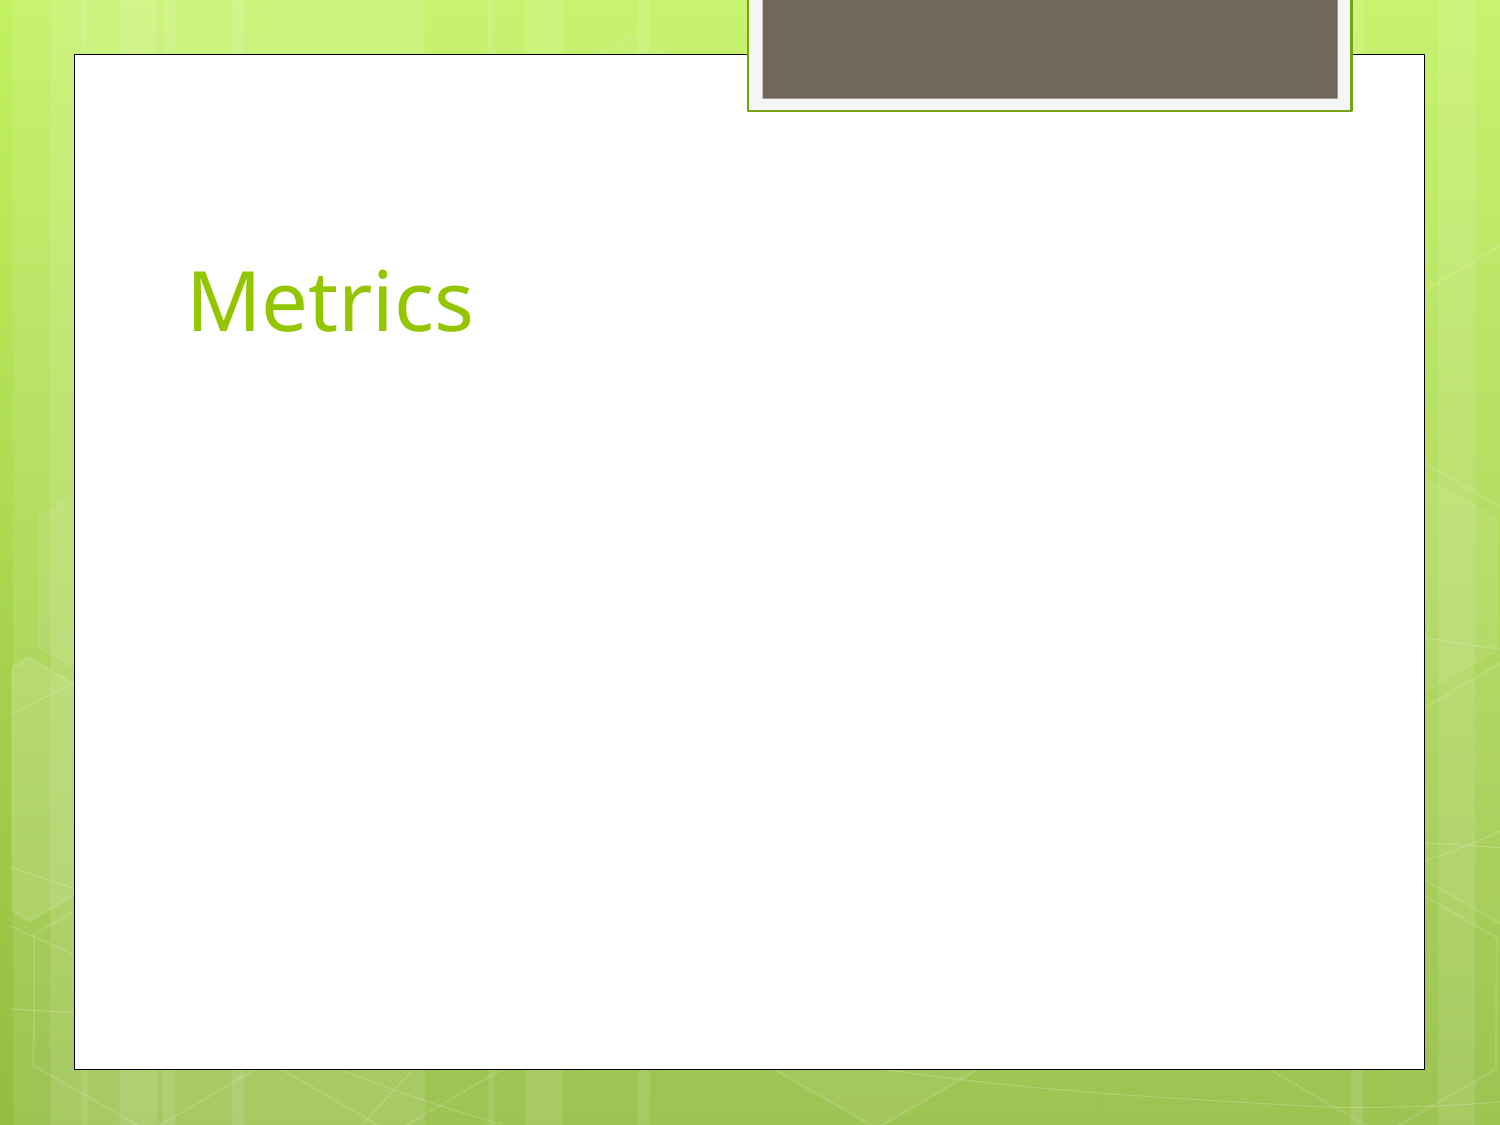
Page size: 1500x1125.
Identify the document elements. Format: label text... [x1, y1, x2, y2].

title Metrics [171, 168, 1324, 357]
